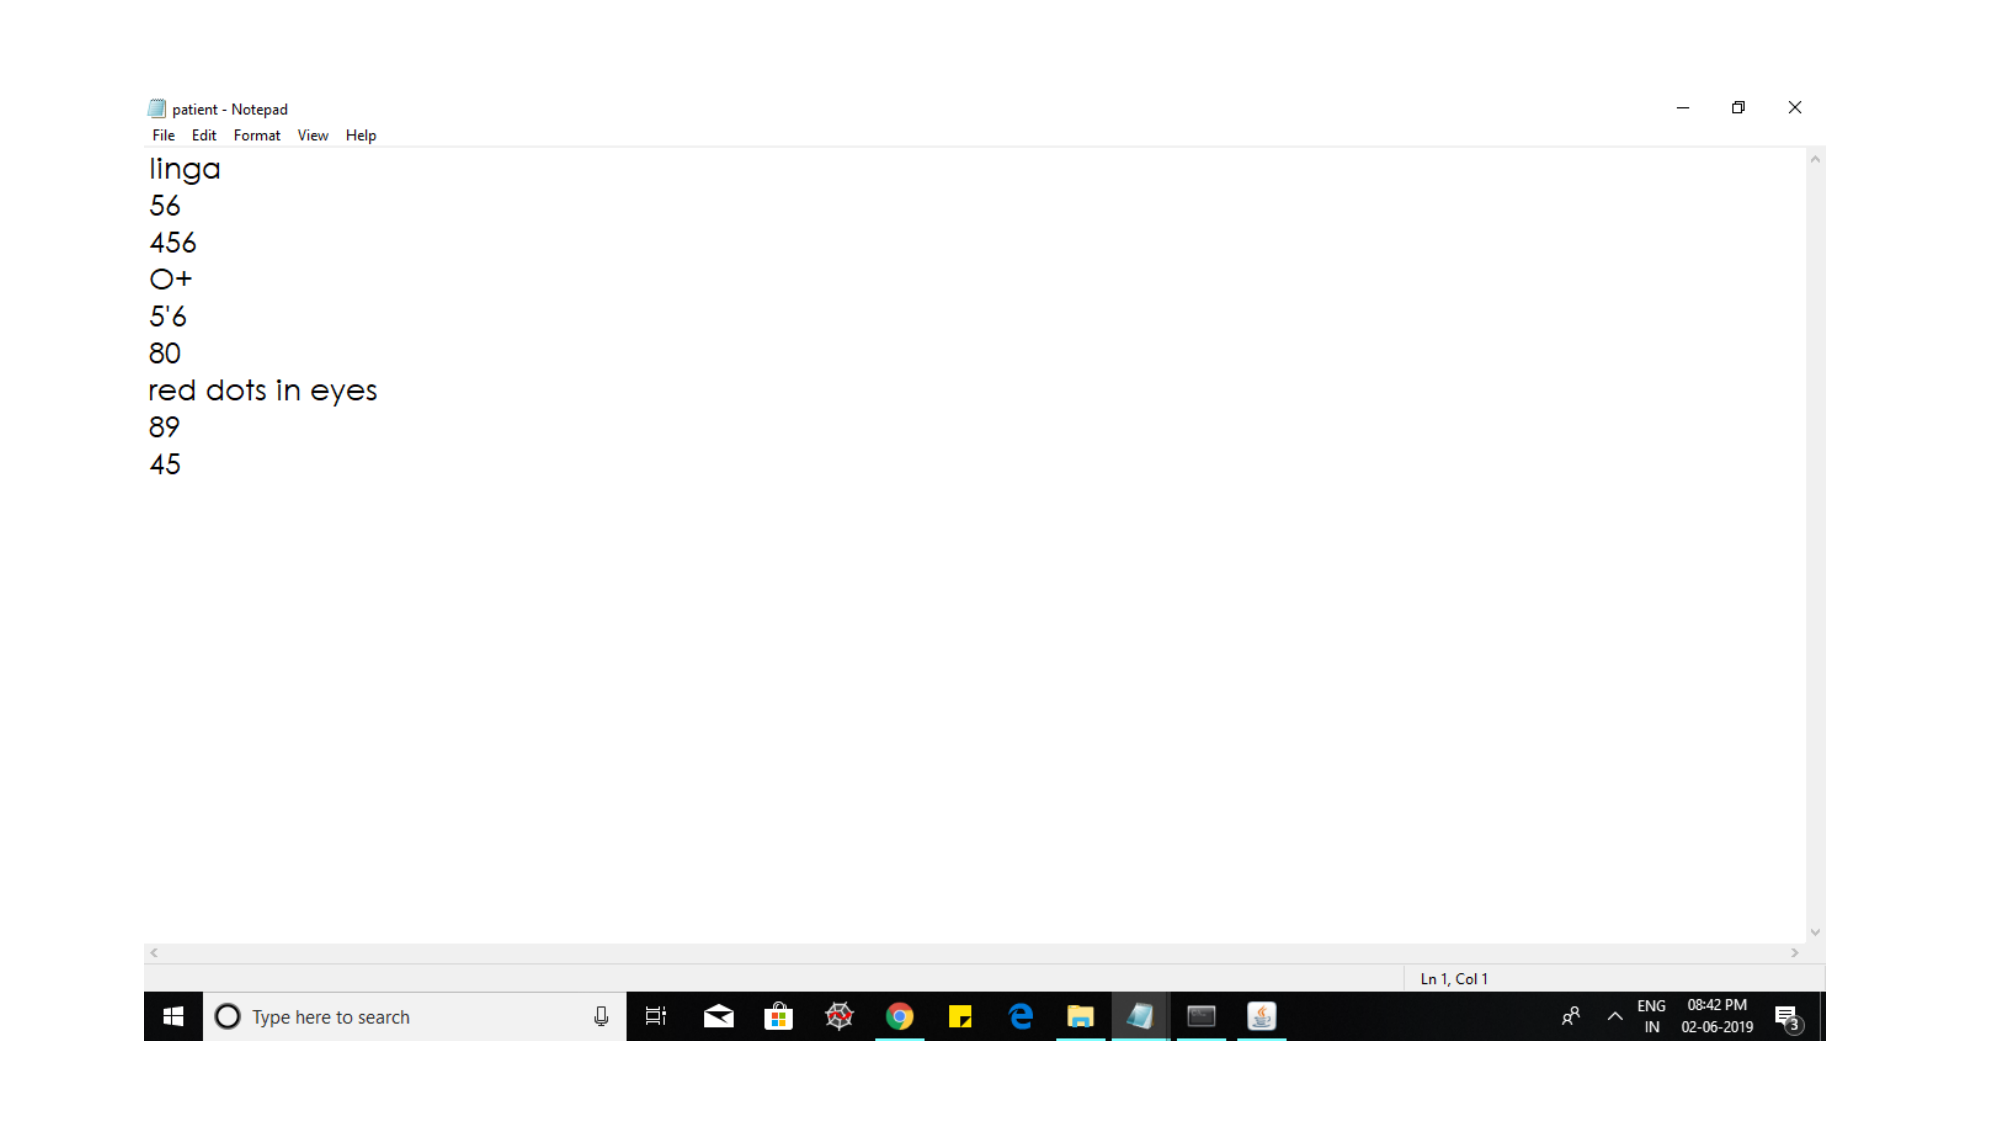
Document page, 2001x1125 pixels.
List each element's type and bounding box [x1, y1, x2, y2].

list [144, 94, 1826, 1041]
